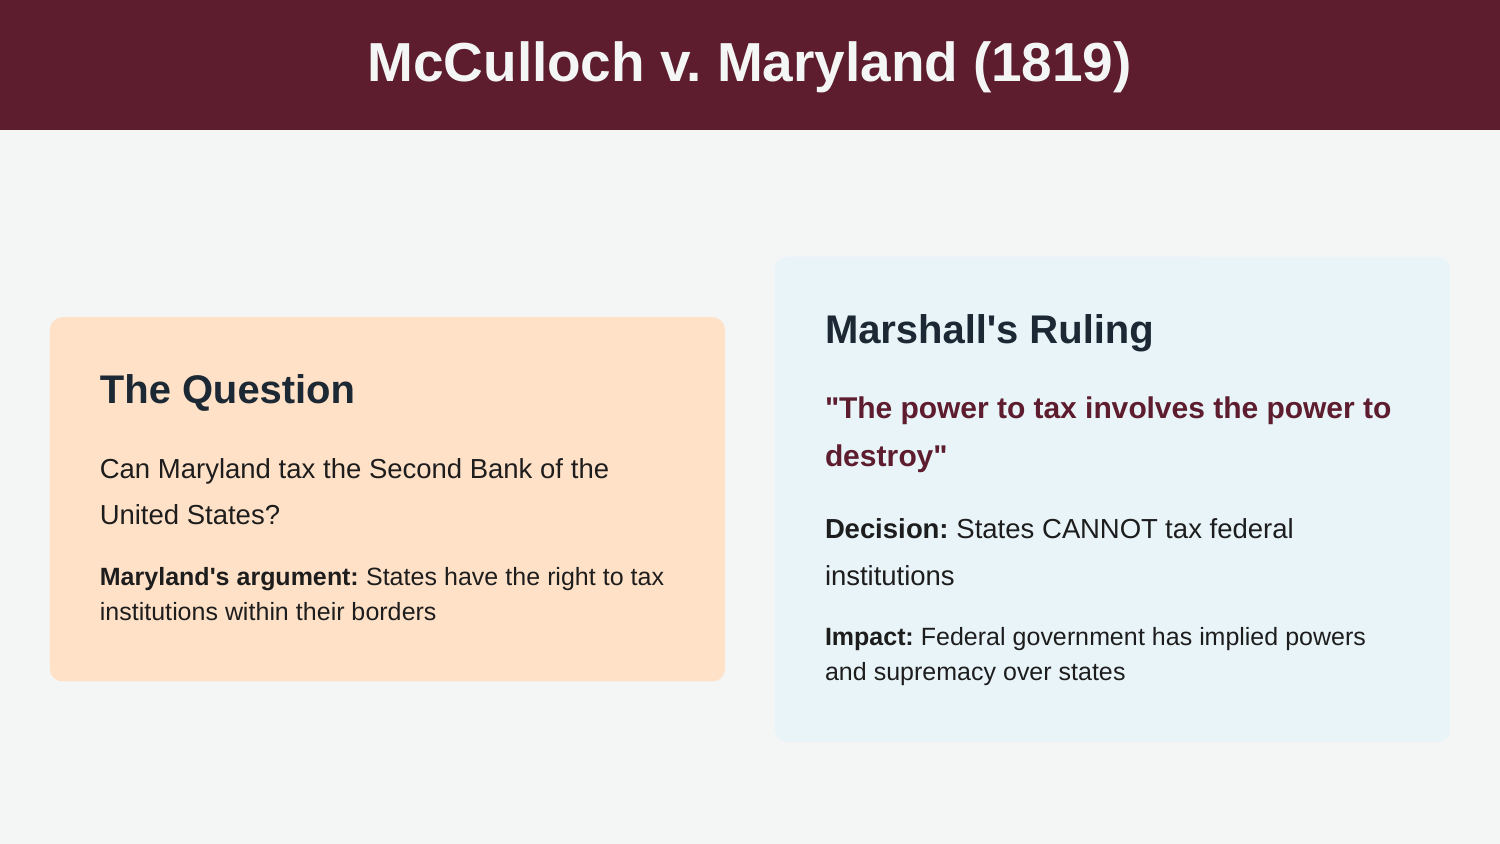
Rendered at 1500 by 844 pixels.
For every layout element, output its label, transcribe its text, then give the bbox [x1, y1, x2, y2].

text_box [774, 256, 1450, 742]
text_box Maryland's argument: States have the right to tax institutions within their borders [99, 555, 687, 626]
text_box Can Maryland tax the Second Bank of the United States? [99, 436, 687, 531]
text_box "The power to tax involves the power to destroy" [825, 376, 1412, 473]
text_box Marshall's Ruling [824, 306, 1162, 352]
text_box McCulloch v. Maryland (1819) [358, 37, 1142, 93]
text_box [49, 317, 725, 682]
text_box The Question [99, 367, 395, 412]
text_box Decision: States CANNOT tax federal institutions [825, 497, 1412, 591]
text_box [0, 0, 1500, 130]
text_box Impact: Federal government has implied powers and supremacy over states [825, 615, 1412, 686]
